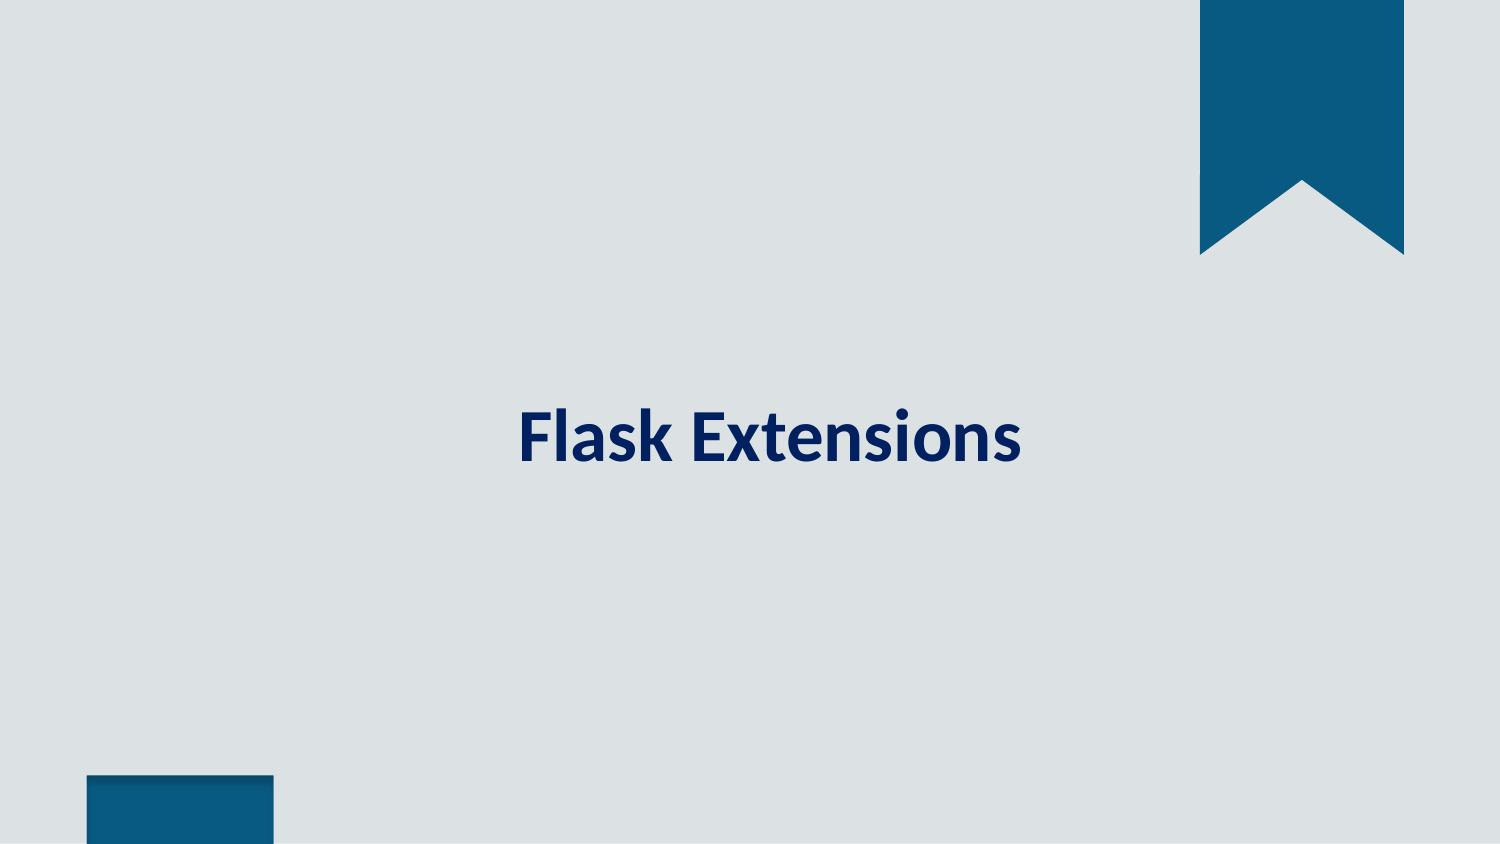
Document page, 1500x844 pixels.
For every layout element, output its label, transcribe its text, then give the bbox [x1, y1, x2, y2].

title Flask Extensions [273, 384, 1266, 528]
text_box [86, 775, 274, 844]
